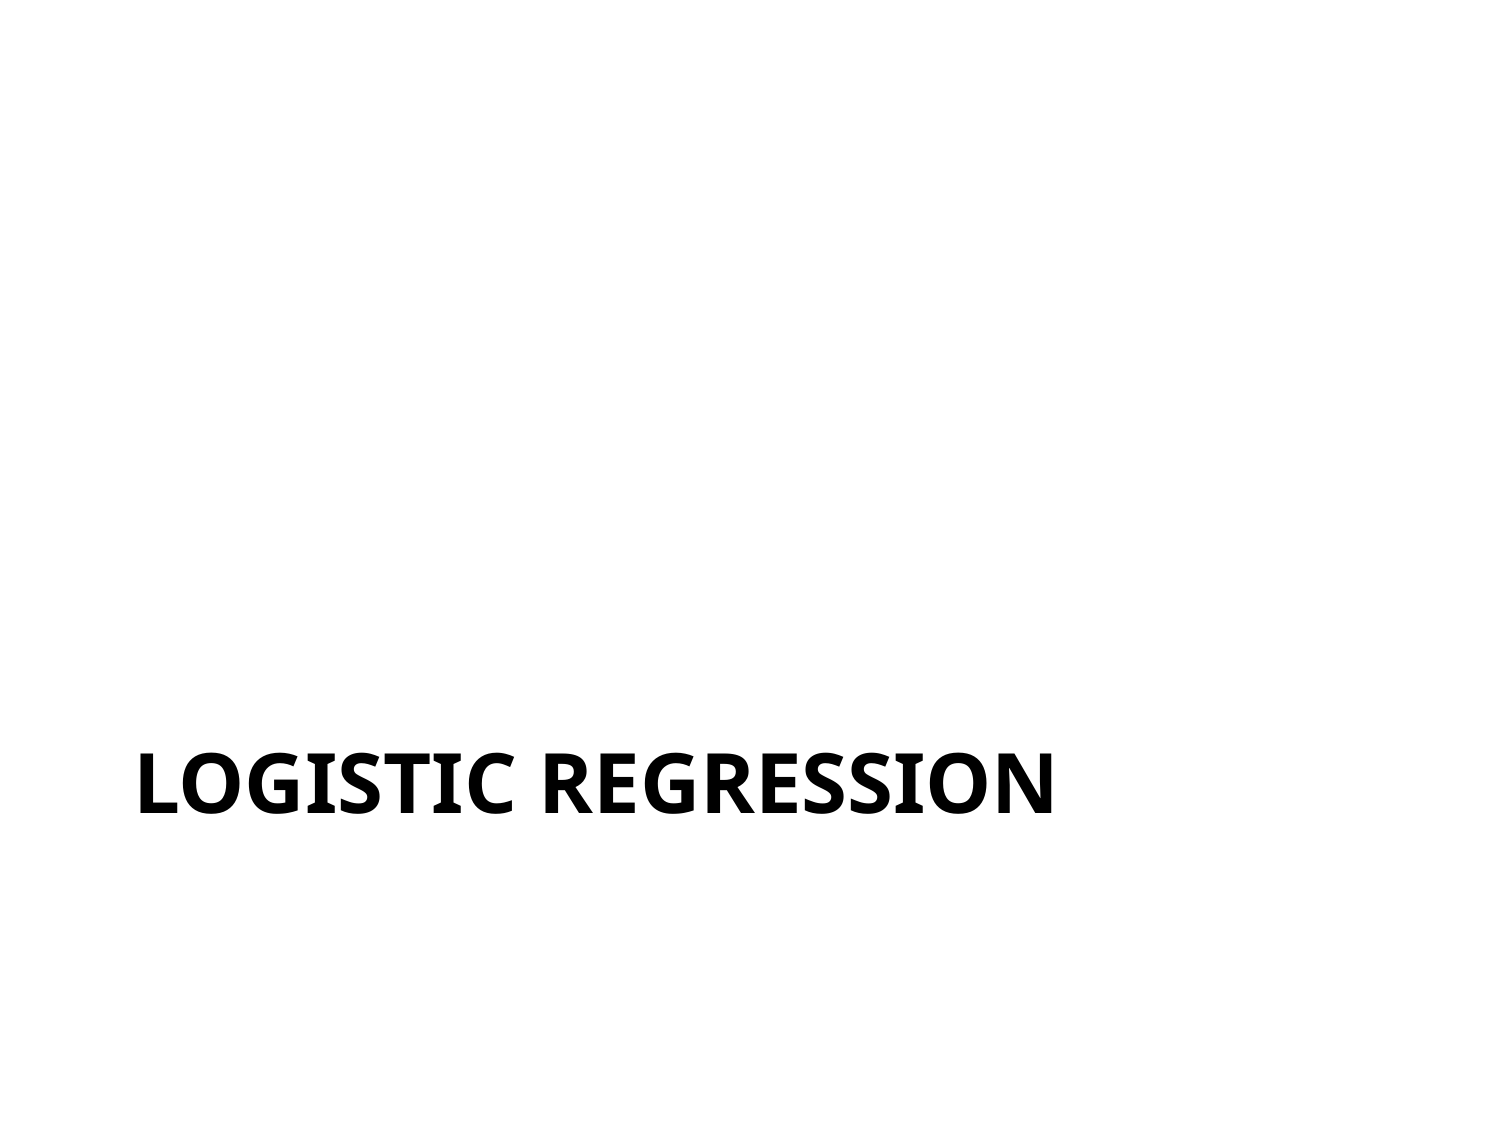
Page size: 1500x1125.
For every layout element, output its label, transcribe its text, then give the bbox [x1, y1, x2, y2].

title logistic regression [118, 722, 1394, 947]
